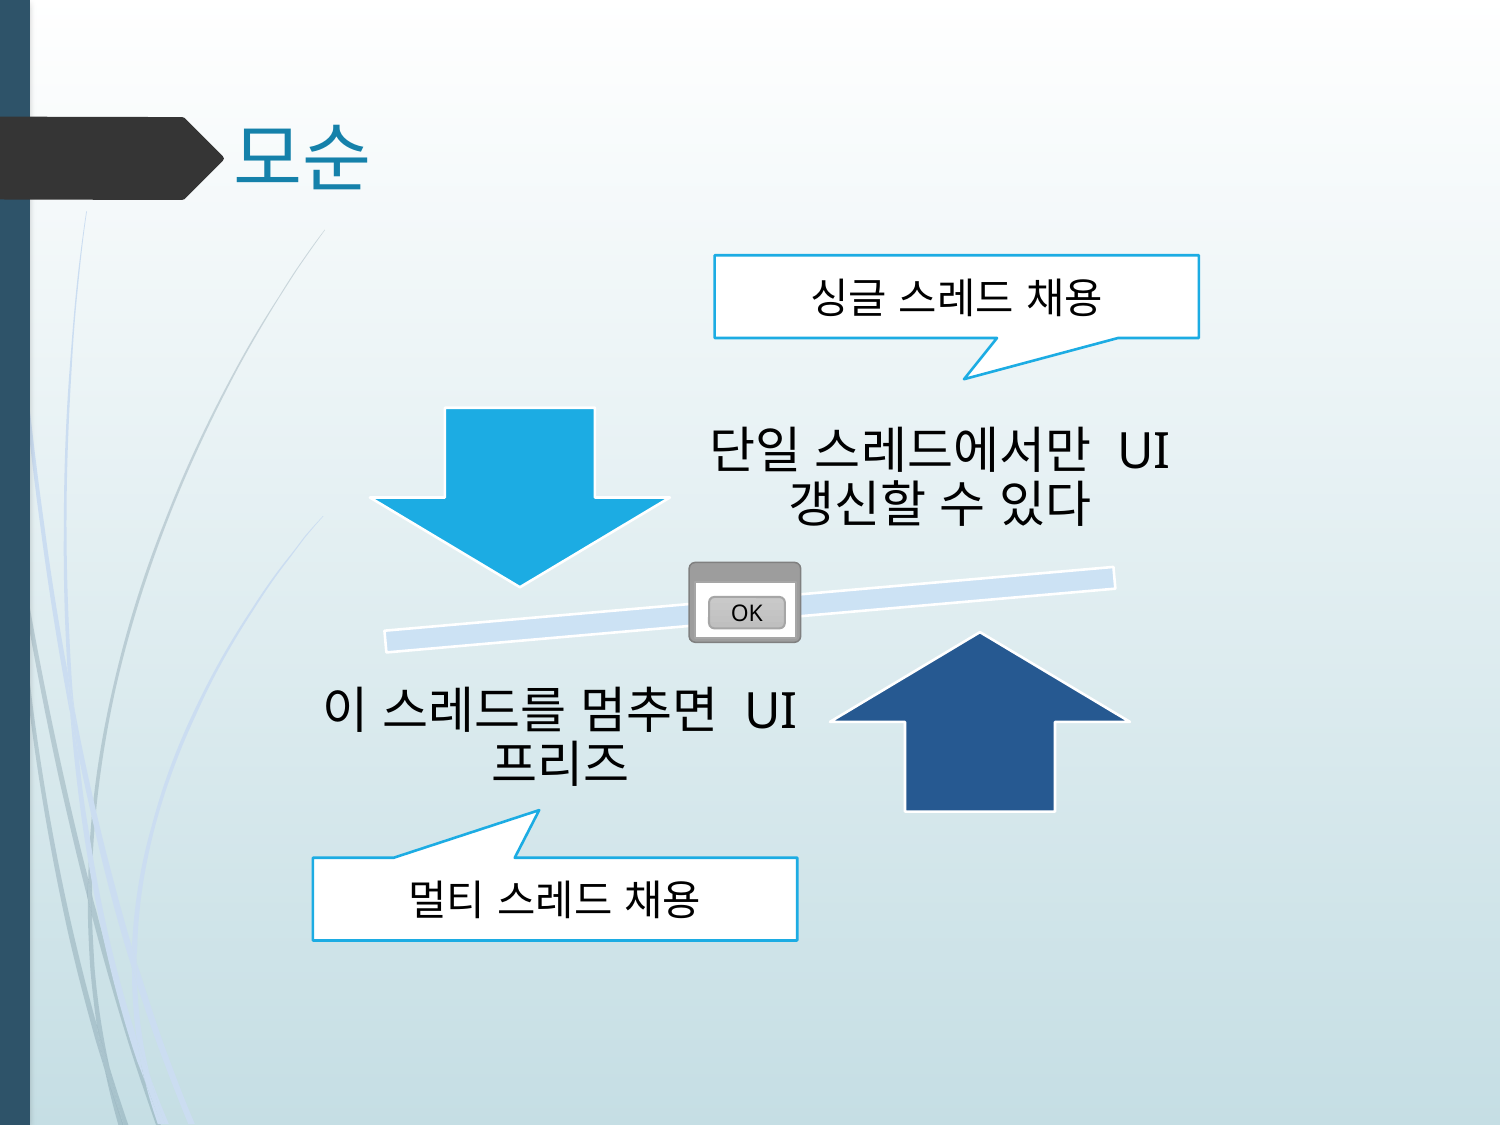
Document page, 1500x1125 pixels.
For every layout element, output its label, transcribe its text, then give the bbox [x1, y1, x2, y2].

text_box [249, 385, 1251, 835]
title 모순 [218, 102, 1396, 209]
text_box 멀티 스레드 채용 [311, 843, 799, 942]
text_box 싱글 스레드 채용 [713, 253, 1201, 381]
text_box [688, 562, 801, 643]
